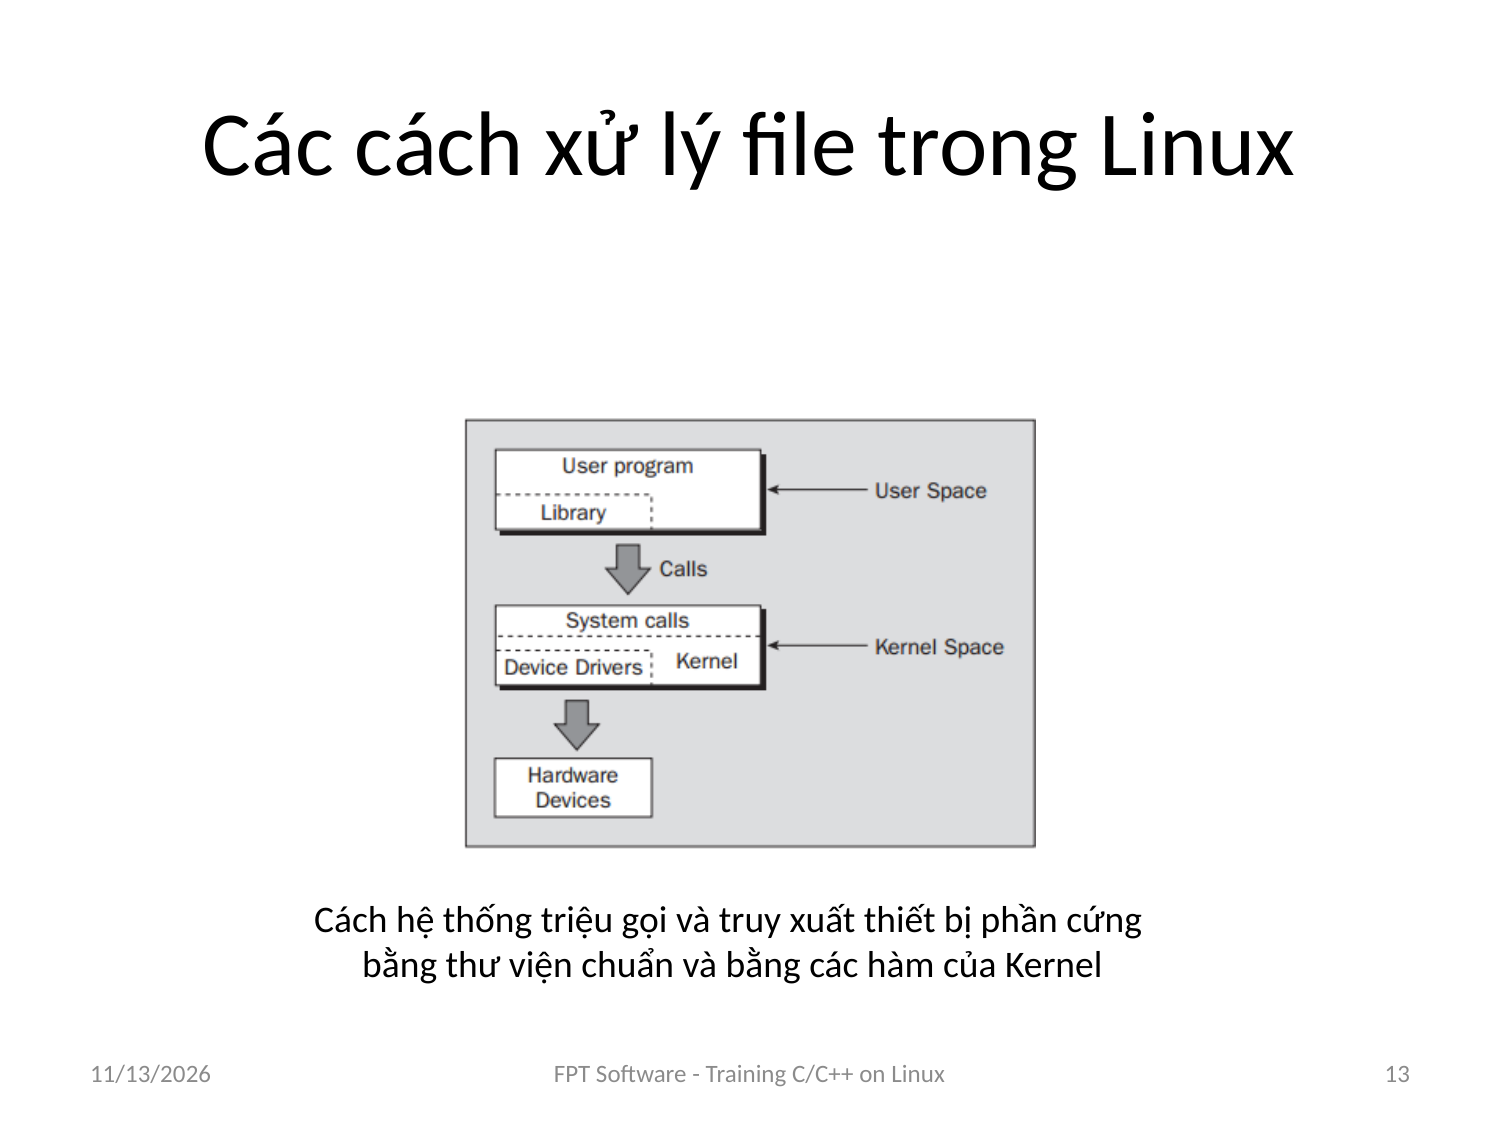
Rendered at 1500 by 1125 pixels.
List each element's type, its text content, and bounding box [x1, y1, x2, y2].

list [464, 417, 1036, 851]
title Các cách xử lý file trong Linux [75, 45, 1425, 233]
slide_number 13 [1074, 1042, 1425, 1103]
text_box Cách hệ thống triệu gọi và truy xuất thiết bị phần cứng bằng thư viện chuẩn và bằng các hàm của Kernel [274, 887, 1182, 993]
footer FPT Software - Training C/C++ on Linux [512, 1042, 988, 1103]
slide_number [75, 1042, 425, 1103]
